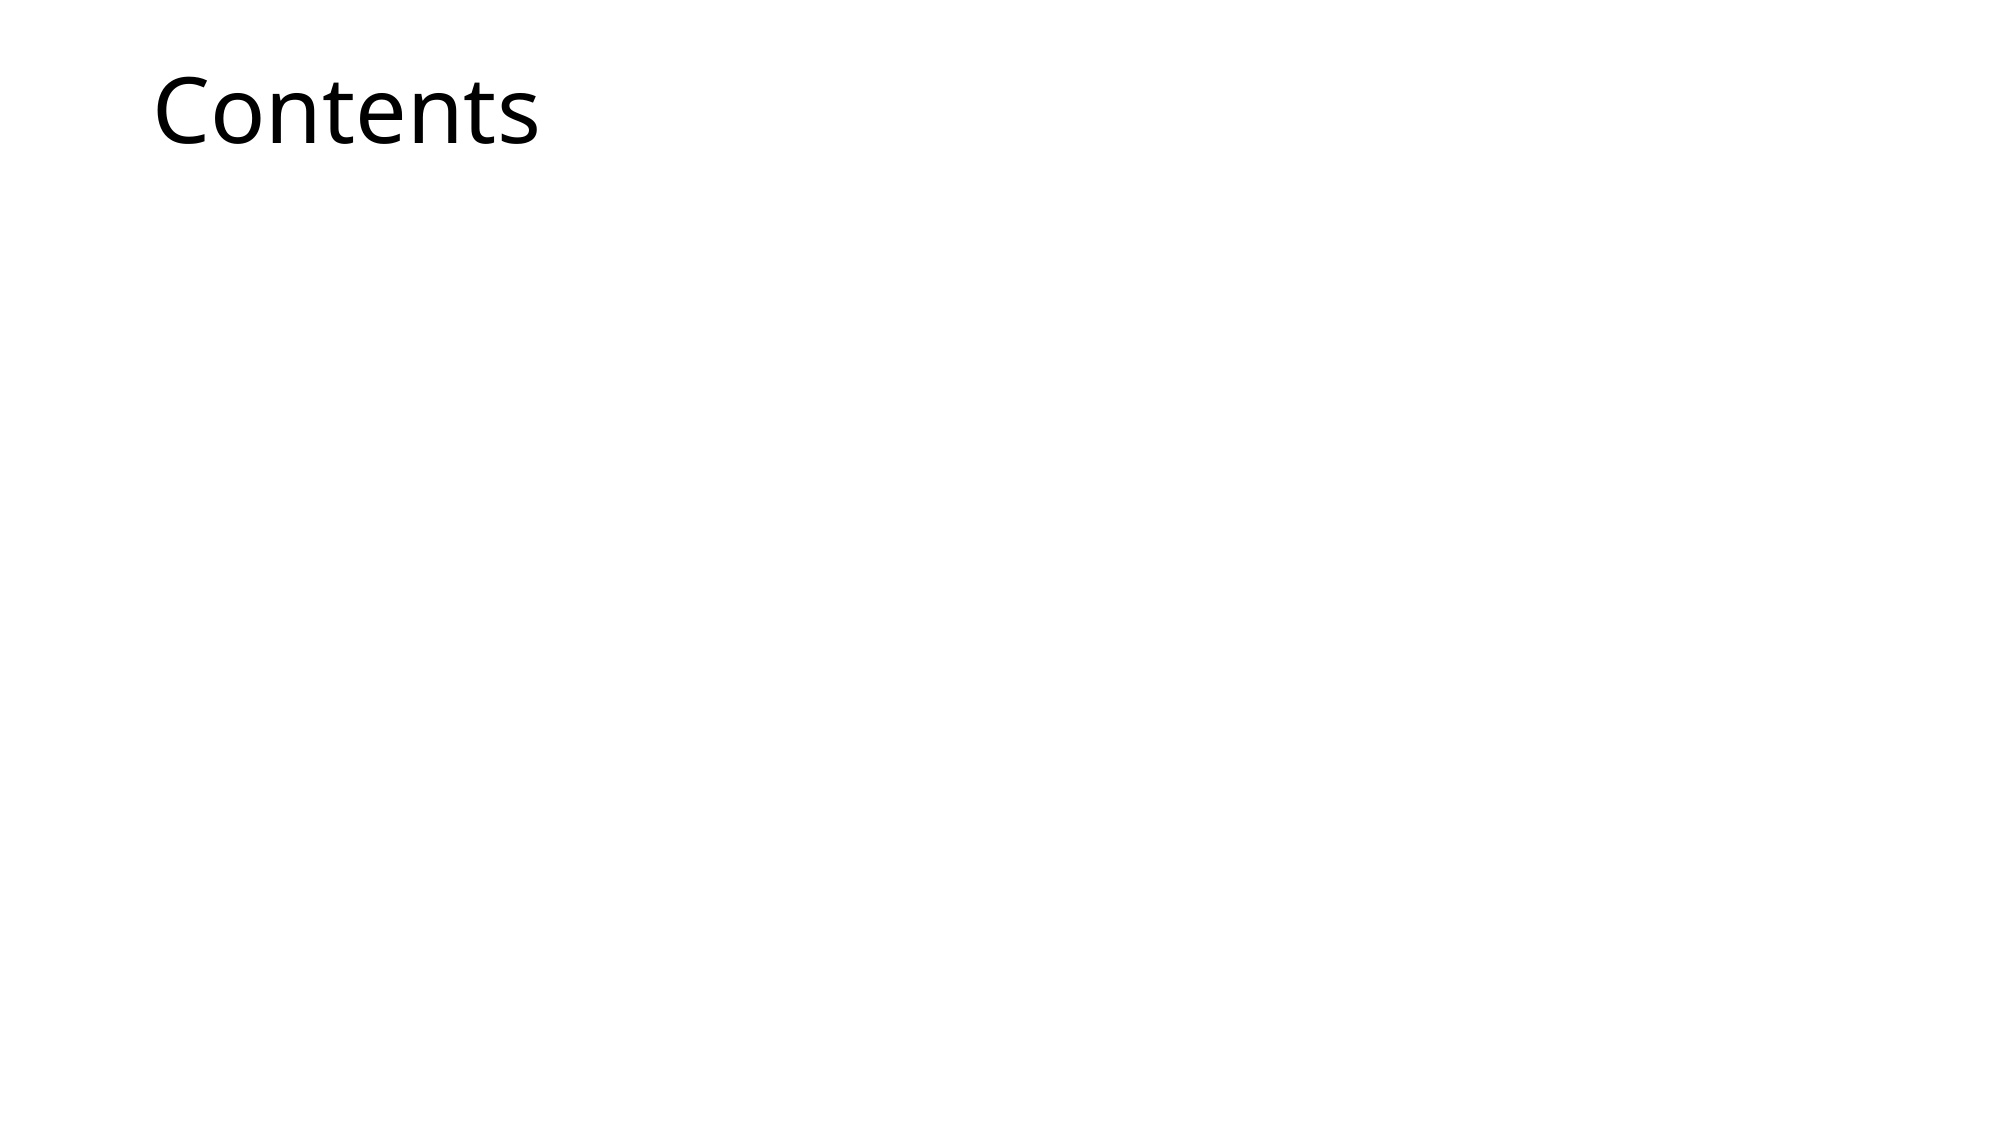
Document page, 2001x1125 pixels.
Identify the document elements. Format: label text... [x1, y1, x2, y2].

title Contents [137, 59, 1863, 278]
